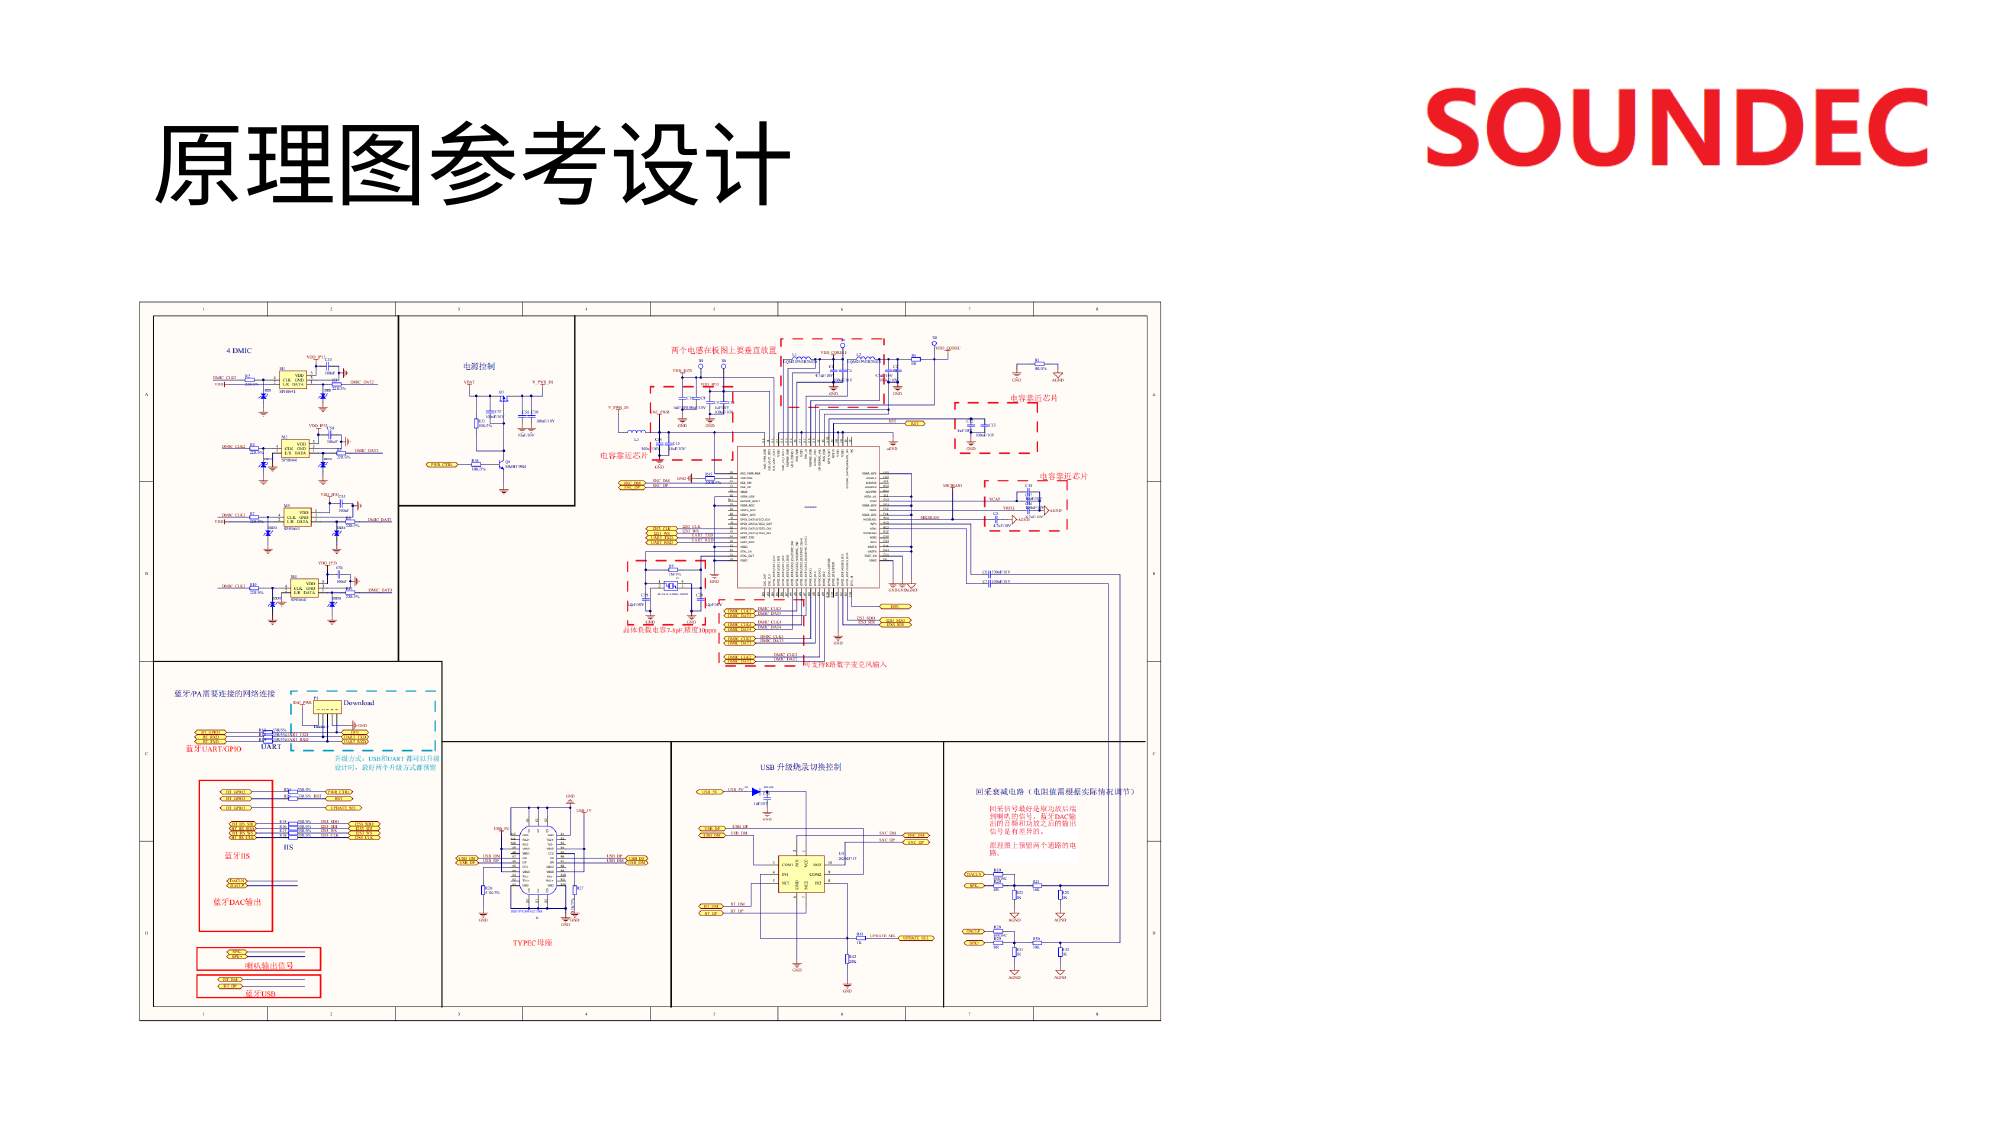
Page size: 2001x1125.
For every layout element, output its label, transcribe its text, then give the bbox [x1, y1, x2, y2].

title 原理图参考设计 [137, 59, 1863, 278]
picture [1412, 28, 1946, 202]
picture [137, 299, 1165, 1024]
